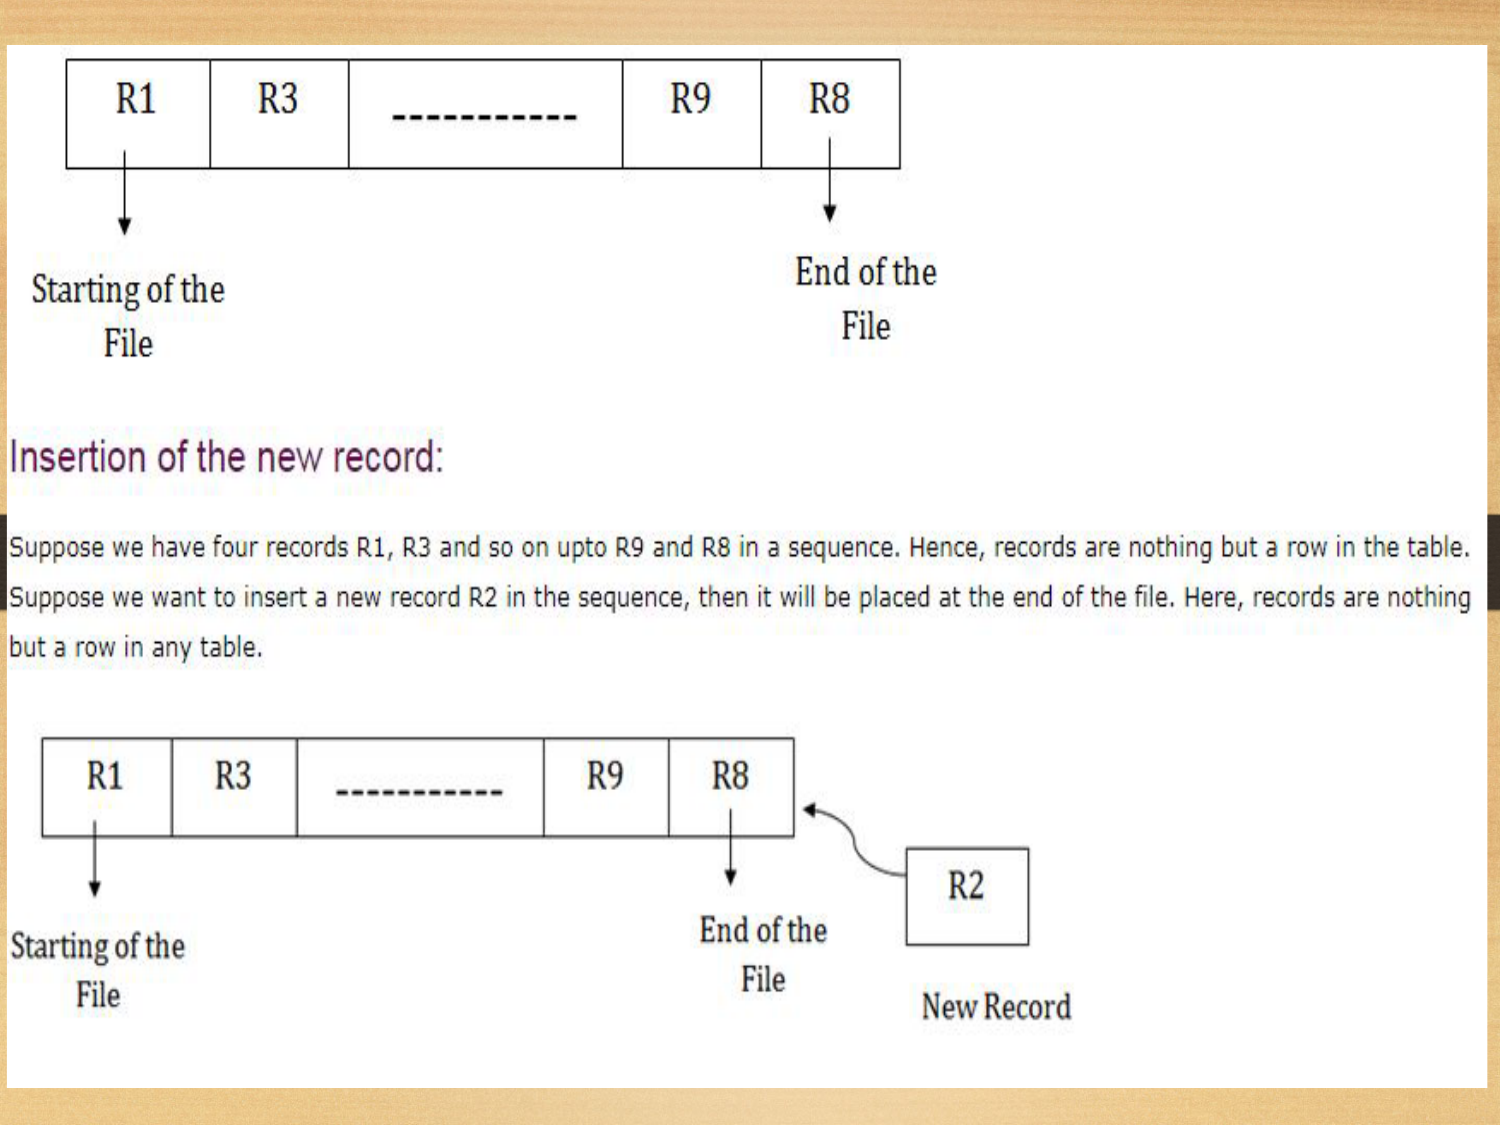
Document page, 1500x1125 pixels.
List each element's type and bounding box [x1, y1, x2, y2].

picture [0, 0, 1500, 1125]
list [6, 44, 1488, 1088]
